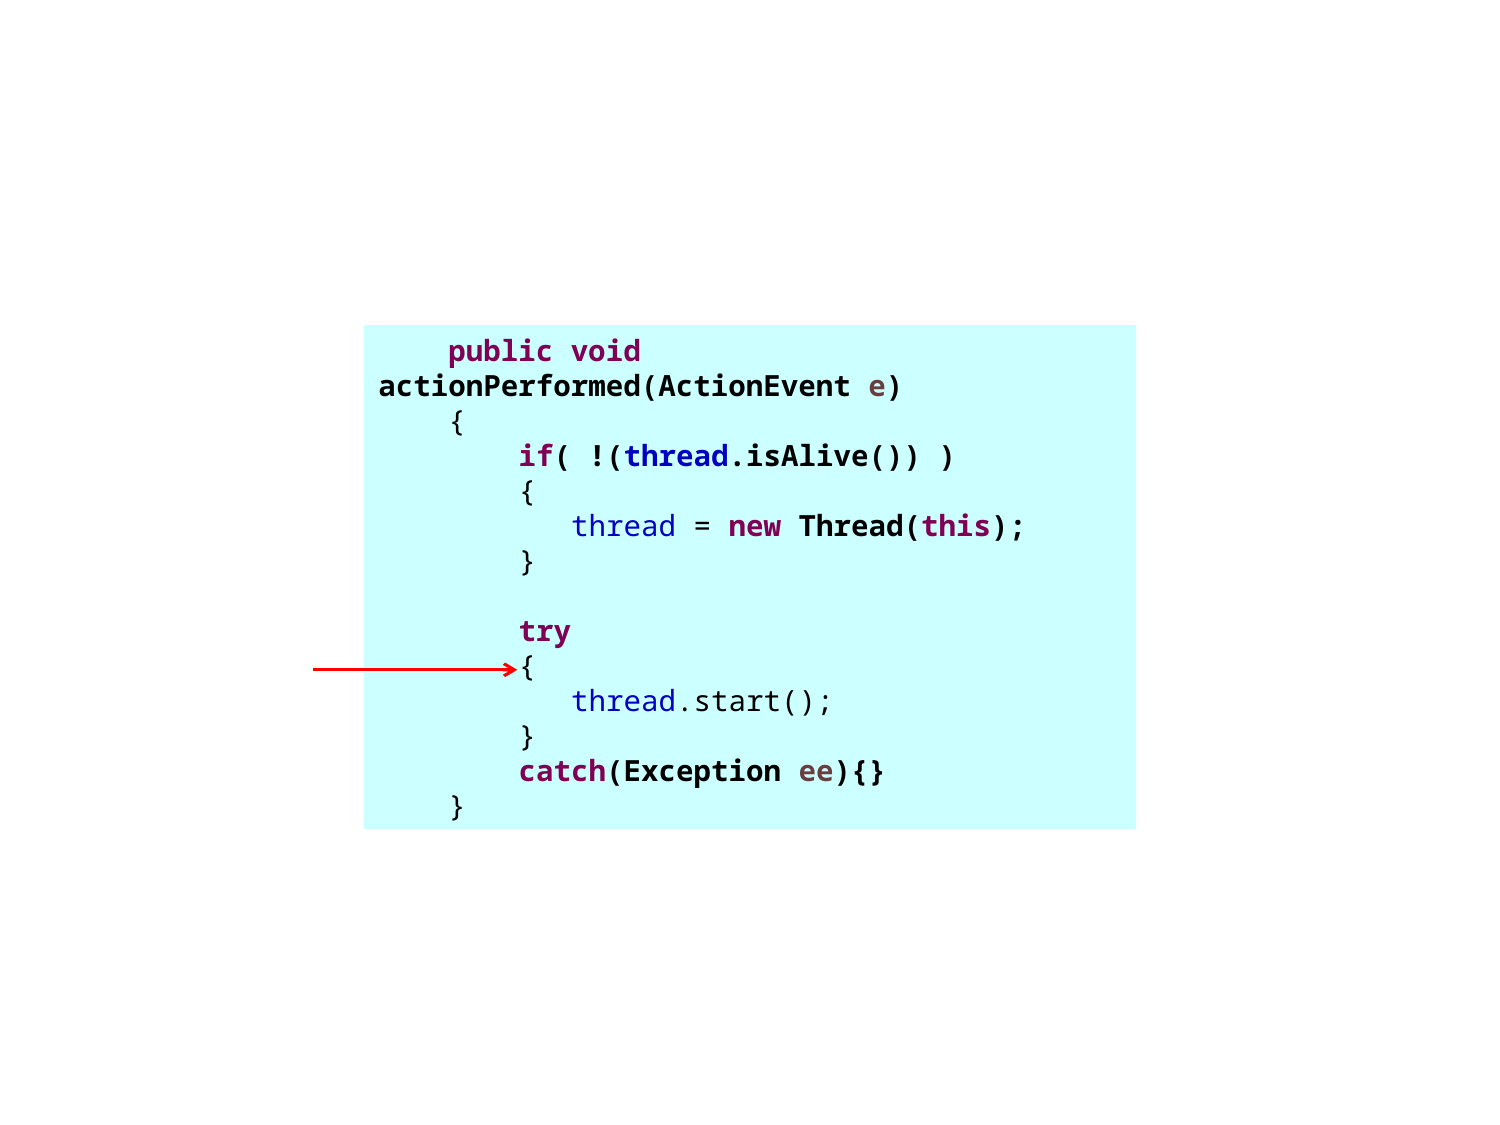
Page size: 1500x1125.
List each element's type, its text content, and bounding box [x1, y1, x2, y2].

text_box public void actionPerformed(ActionEvent e) { if( !(thread.isAlive()) ) { thread = new Thread(this); } try { thread.start(); } catch(Exception ee){} } [363, 325, 1137, 830]
